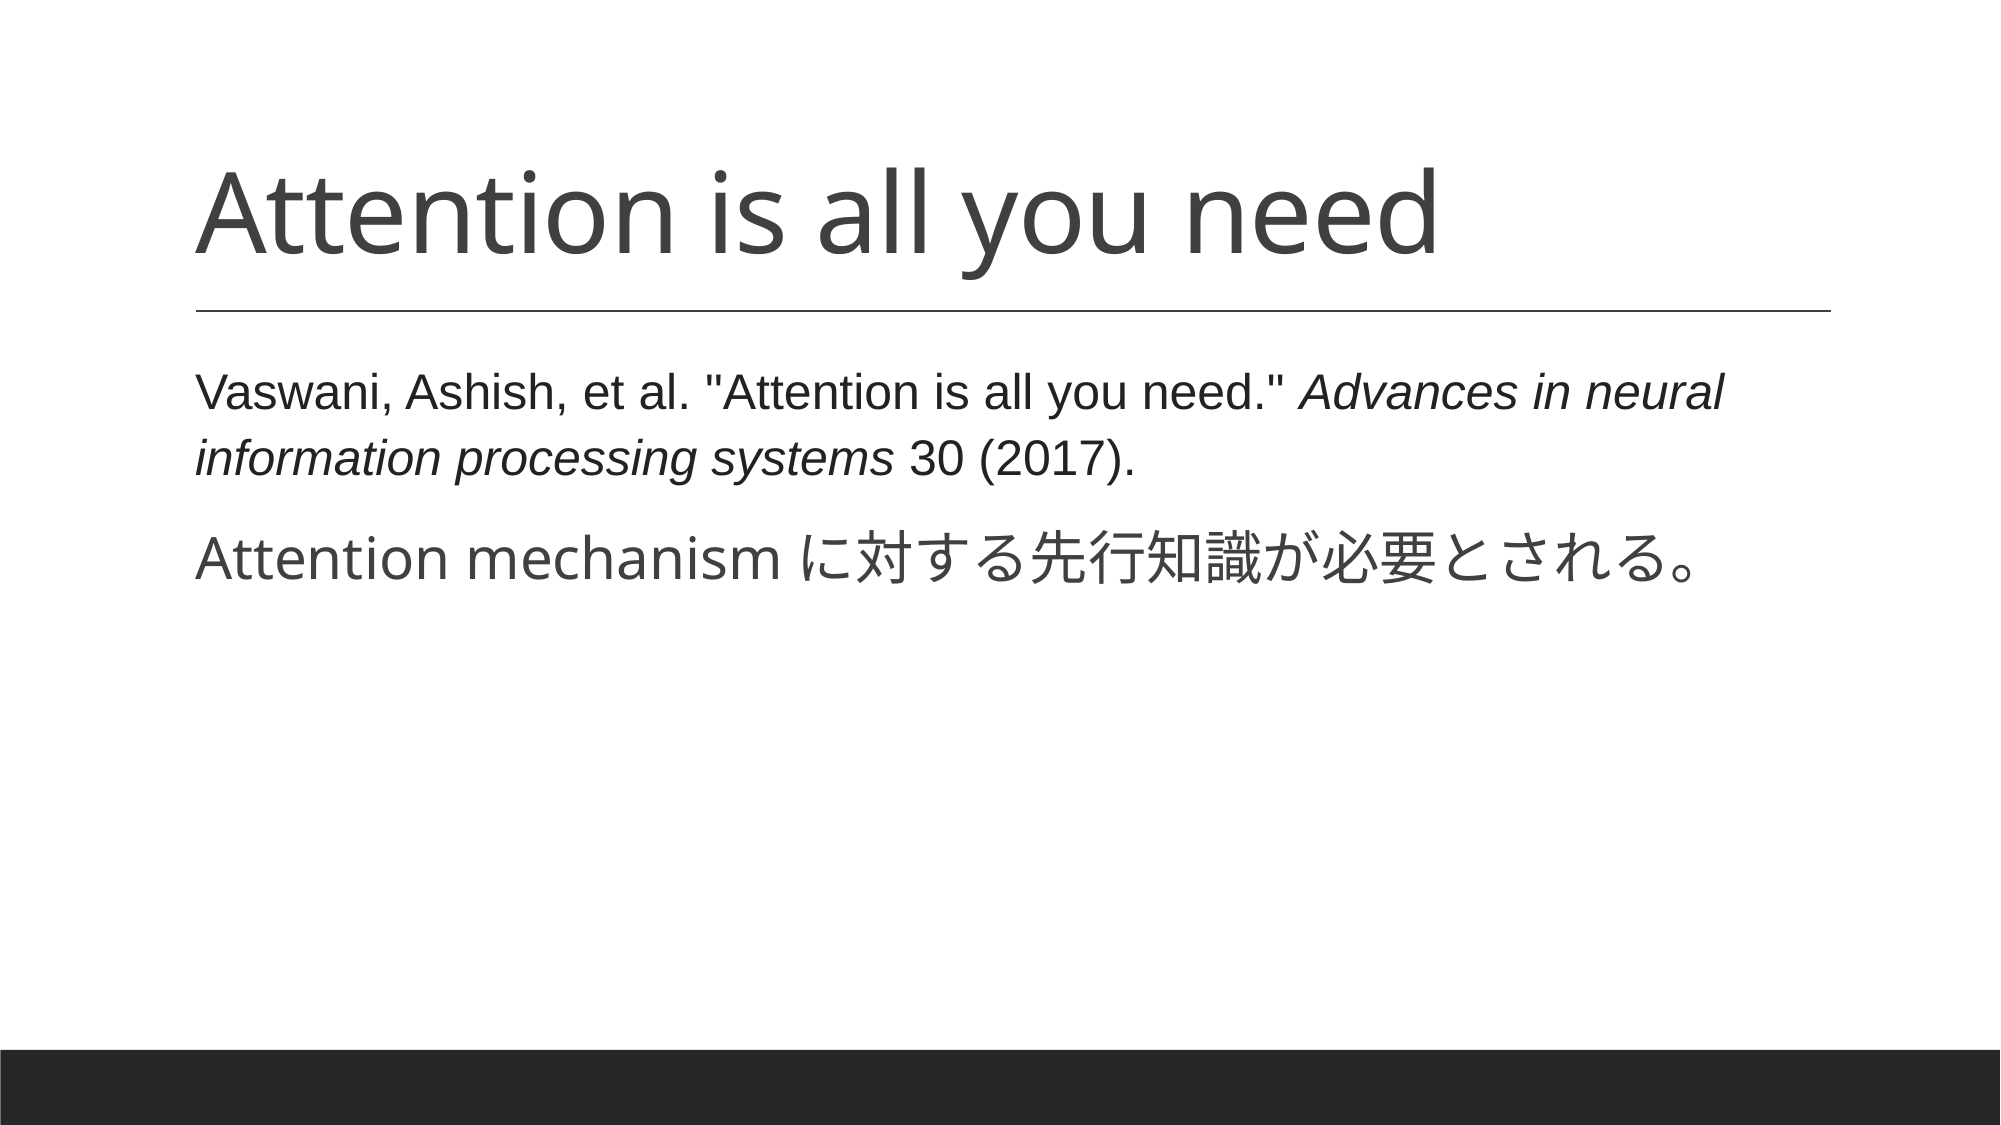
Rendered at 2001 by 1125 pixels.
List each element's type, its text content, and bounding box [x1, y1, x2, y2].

list Vaswani, Ashish, et al. "Attention is all you need." Advances in neural information processing systems 30 (2017). Attention mechanismに対する先行知識が必要とされる。 [180, 345, 1830, 963]
title Attention is all you need [180, 47, 1830, 285]
